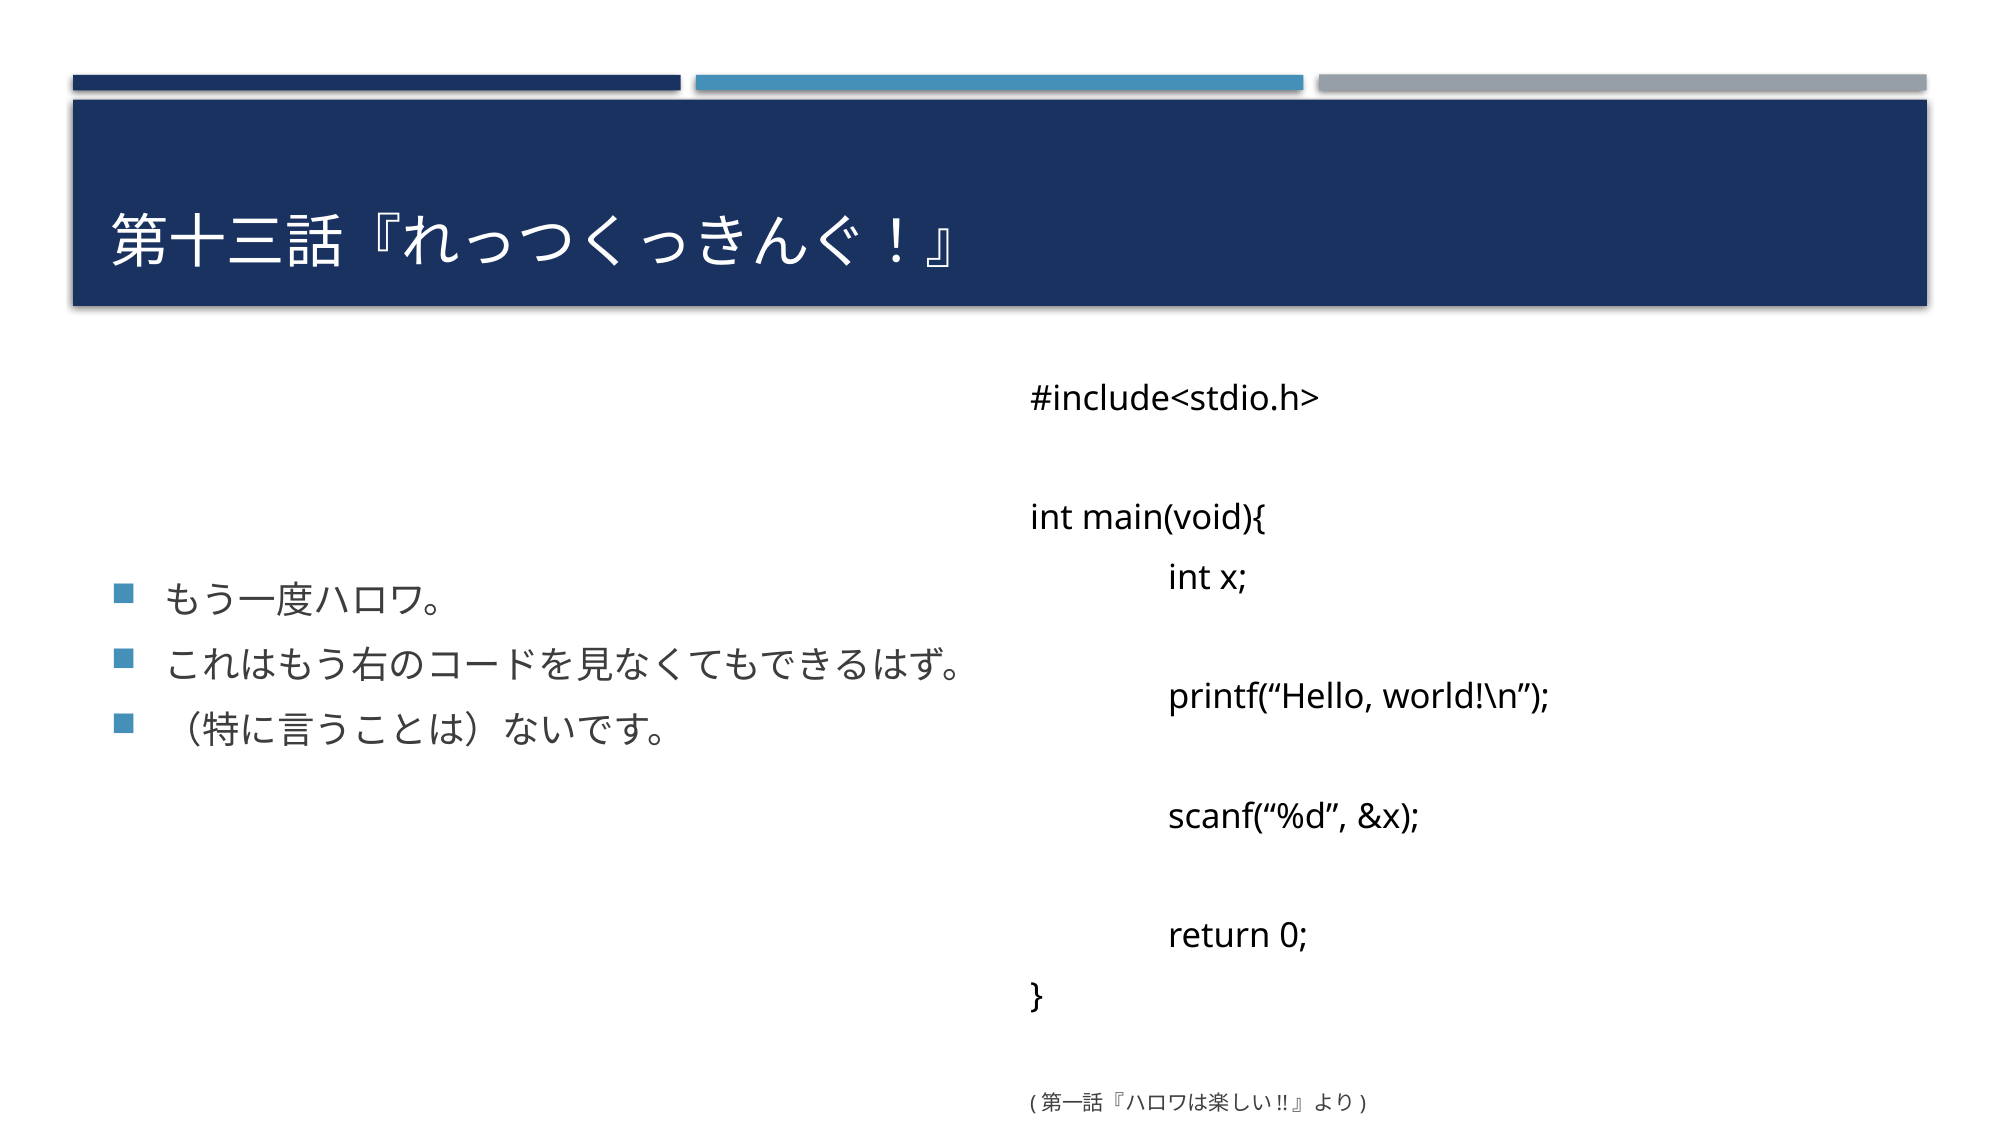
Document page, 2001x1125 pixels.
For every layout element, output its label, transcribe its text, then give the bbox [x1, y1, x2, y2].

list もう一度ハロワ。 これはもう右のコードを見なくてもできるはず。 （特に言うことは）ないです。 [95, 365, 985, 962]
title 第十三話『れっつくっきんぐ！』 [95, 119, 1905, 282]
list #include<stdio.h> int main(void){ int x; printf(“Hello, world!\n”); scanf(“%d”, &x); return 0; } (第一話『ハロワは楽しい!!』より) [1015, 365, 1905, 1125]
